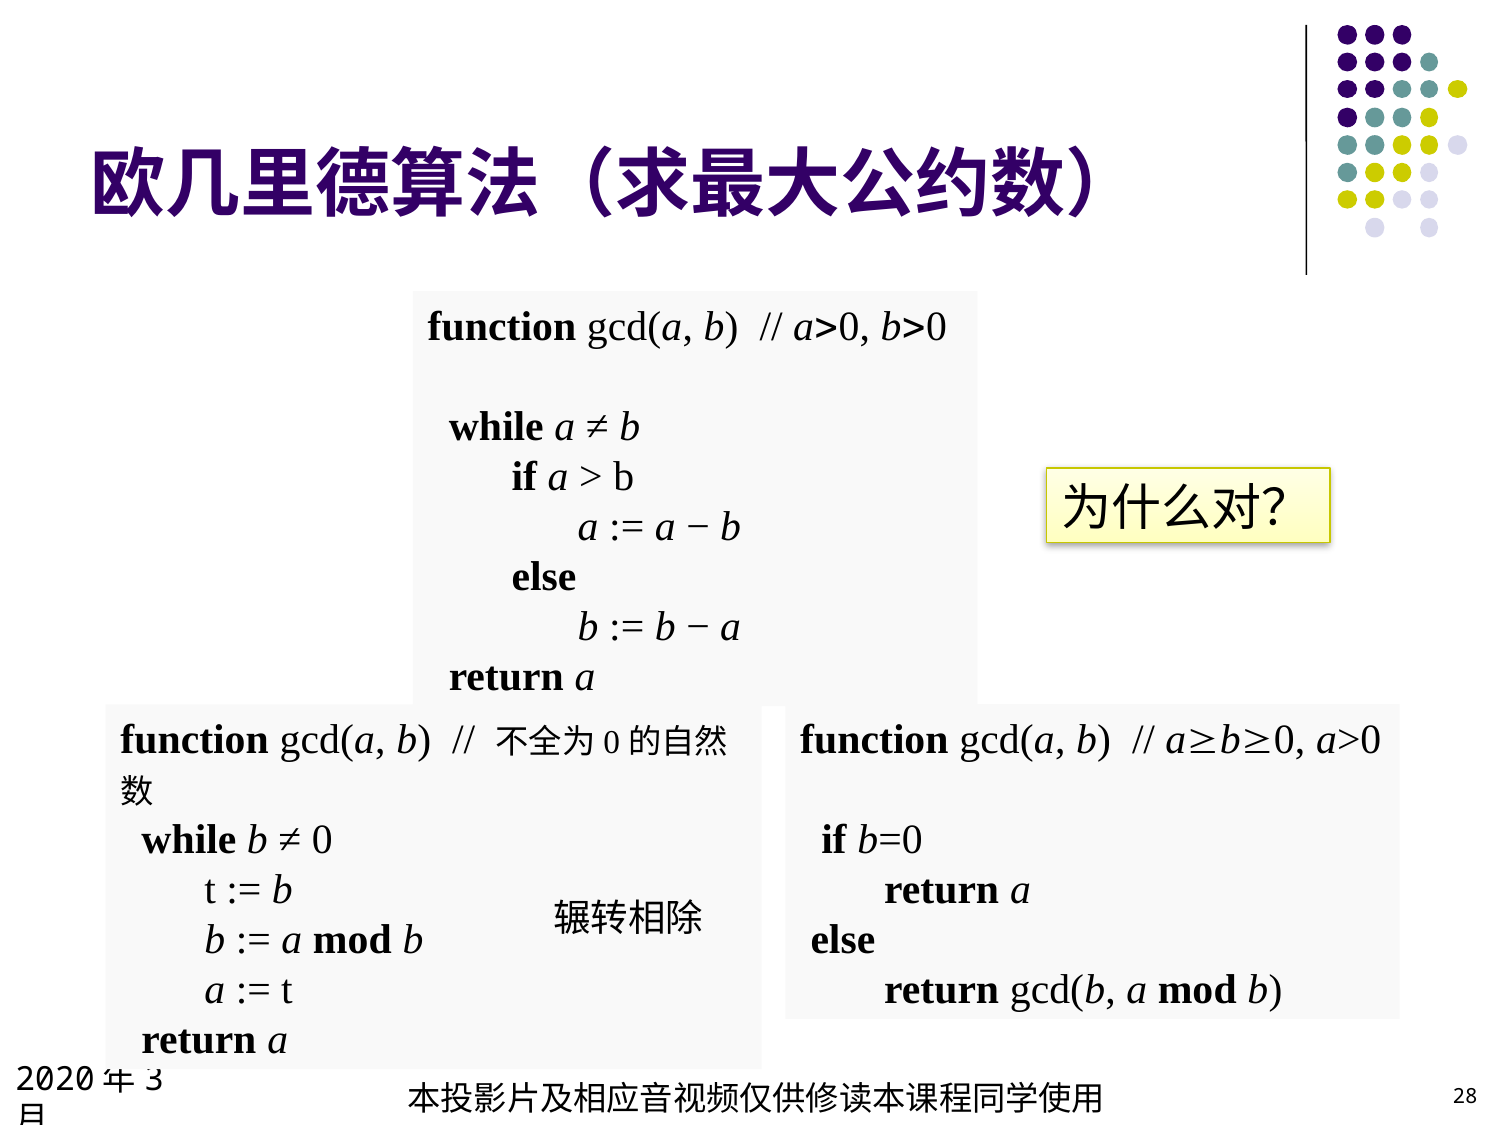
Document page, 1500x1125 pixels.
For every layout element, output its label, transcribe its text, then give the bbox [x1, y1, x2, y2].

text_box function gcd(a, b) // a0, b0 while a ≠ b if a > b a := a − b else b := b − a return a [412, 291, 978, 707]
title 欧几里德算法（求最大公约数） [75, 20, 1313, 233]
text_box 为什么对？ [1046, 467, 1331, 543]
text_box 辗转相除 [538, 887, 719, 947]
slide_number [0, 1072, 206, 1123]
text_box function gcd(a, b) // 不全为0的自然数 while b ≠ 0 t := b b := a mod b a := t return a [105, 704, 762, 1070]
text_box function gcd(a, b) // ab0, a>0 if b=0 return a else return gcd(b, a mod b) [785, 704, 1400, 1019]
slide_number 28 [1337, 1072, 1493, 1123]
footer 本投影片及相应音视频仅供修读本课程同学使用 [206, 1072, 1307, 1123]
